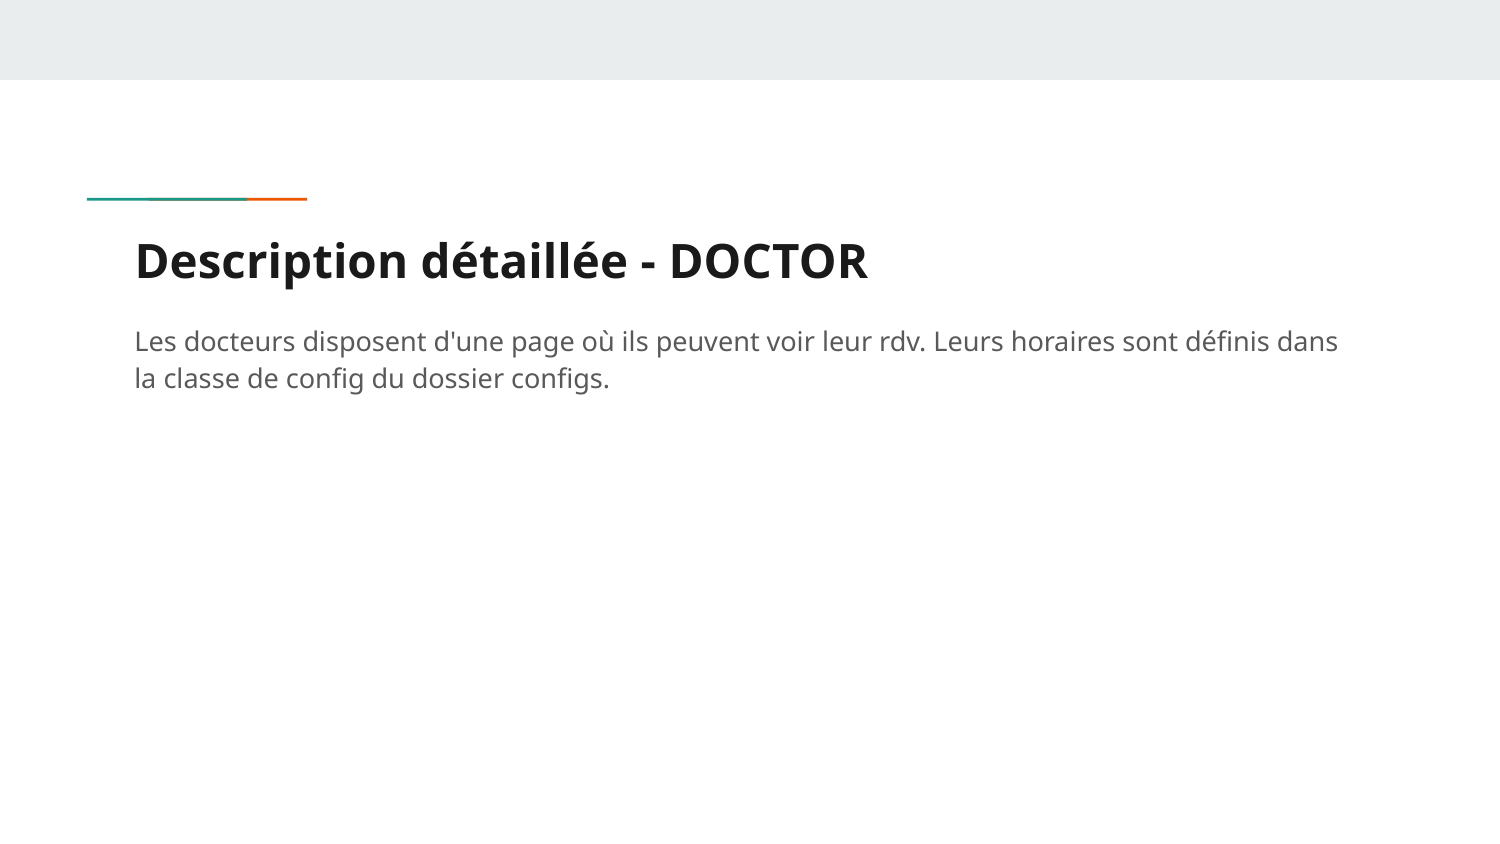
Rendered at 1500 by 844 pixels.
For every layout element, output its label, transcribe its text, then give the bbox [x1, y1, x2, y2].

title Description détaillée - DOCTOR [119, 216, 1381, 304]
list Les docteurs disposent d'une page où ils peuvent voir leur rdv. Leurs horaires sont définis dans la classe de config du dossier configs. [119, 304, 1381, 676]
